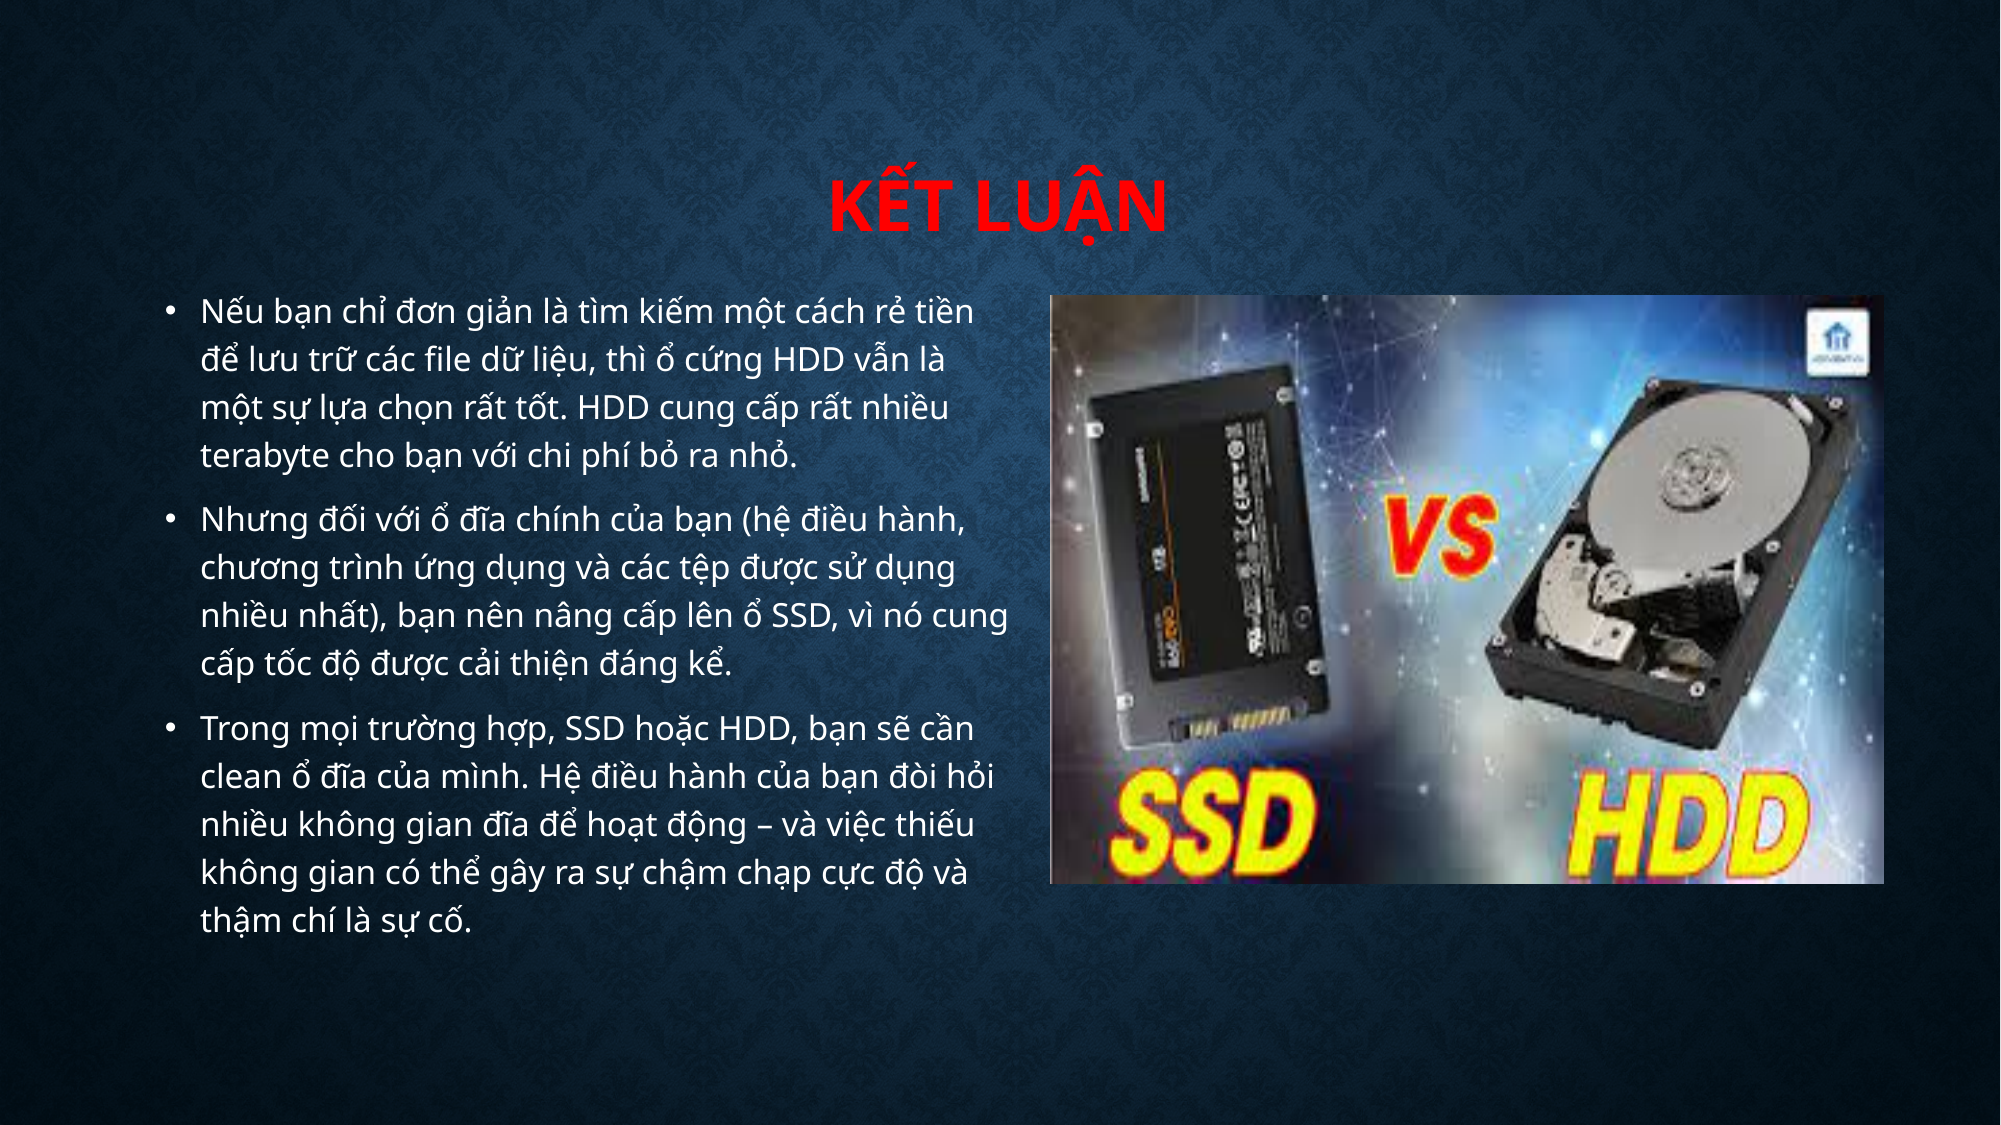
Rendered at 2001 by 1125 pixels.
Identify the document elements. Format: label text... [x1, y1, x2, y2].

picture [1049, 294, 1884, 884]
title KẾT LUẬN [149, 99, 1849, 318]
list Nếu bạn chỉ đơn giản là tìm kiếm một cách rẻ tiền để lưu trữ các file dữ liệu, thì ổ cứng HDD vẫn là một sự lựa chọn rất tốt. HDD cung cấp rất nhiều terabyte cho bạn với chi phí bỏ ra nhỏ. Nhưng đối với ổ đĩa chính của bạn (hệ điều hành, chương trình ứng dụng và các tệp được sử dụng nhiều nhất), bạn nên nâng cấp lên ổ SSD, vì nó cung cấp tốc độ được cải thiện đáng kể. Trong mọi trường hợp, SSD hoặc HDD, bạn sẽ cần clean ổ đĩa của mình. Hệ điều hành của bạn đòi hỏi nhiều không gian đĩa để hoạt động – và việc thiếu không gian có thể gây ra sự chậm chạp cực độ và thậm chí là sự cố. [149, 274, 1029, 950]
